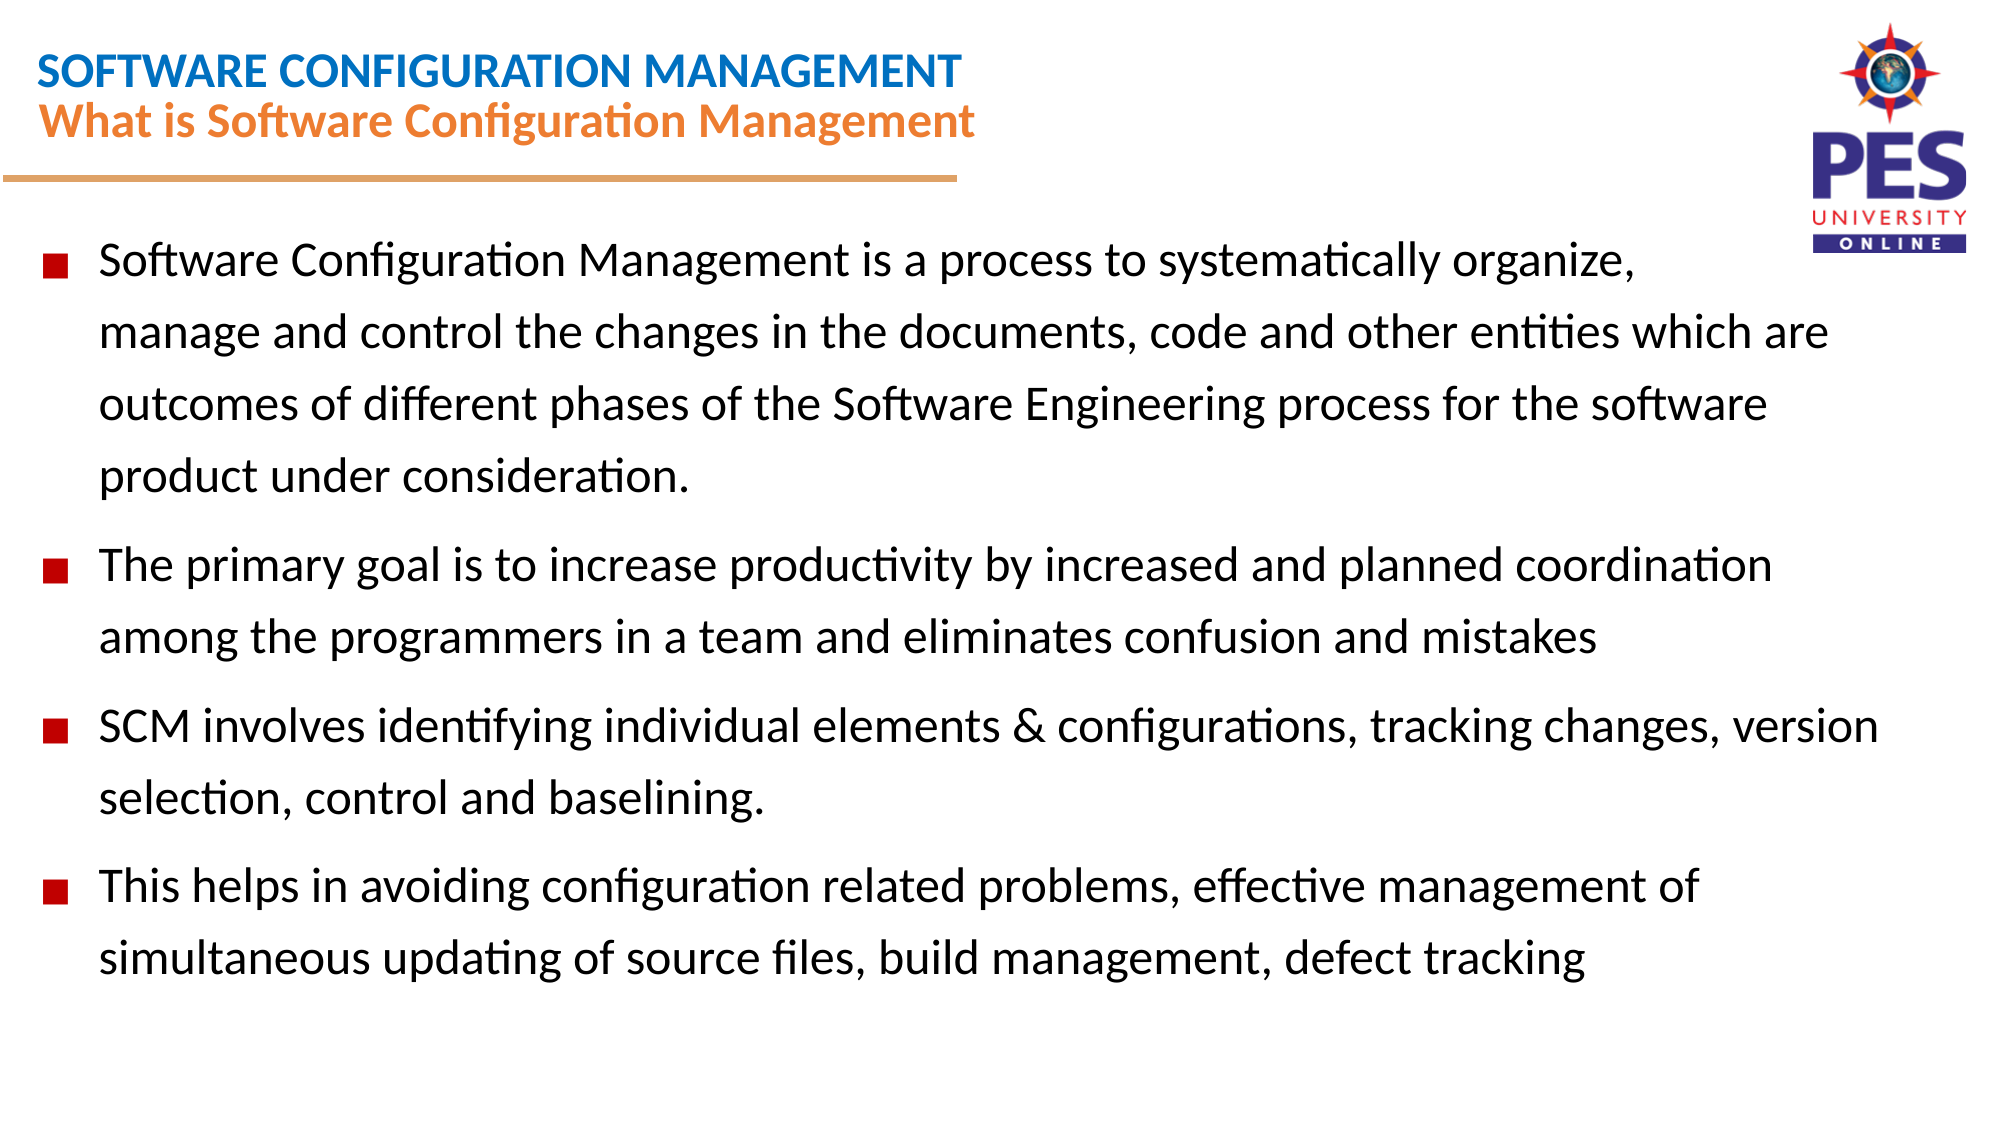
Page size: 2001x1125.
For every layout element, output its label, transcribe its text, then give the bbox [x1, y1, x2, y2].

text_box Software Configuration Management is a process to systematically organize, manage and control the changes in the documents, code and other entities which are outcomes of different phases of the Software Engineering process for the software product under consideration. The primary goal is to increase productivity by increased and planned coordination among the programmers in a team and eliminates confusion and mistakes SCM involves identifying individual elements & configurations, tracking changes, version selection, control and baselining. This helps in avoiding configuration related problems, effective management of simultaneous updating of source files, build management, defect tracking [23, 207, 1939, 1125]
picture [1813, 22, 1967, 253]
title What is Software Configuration Management [23, 77, 1922, 172]
